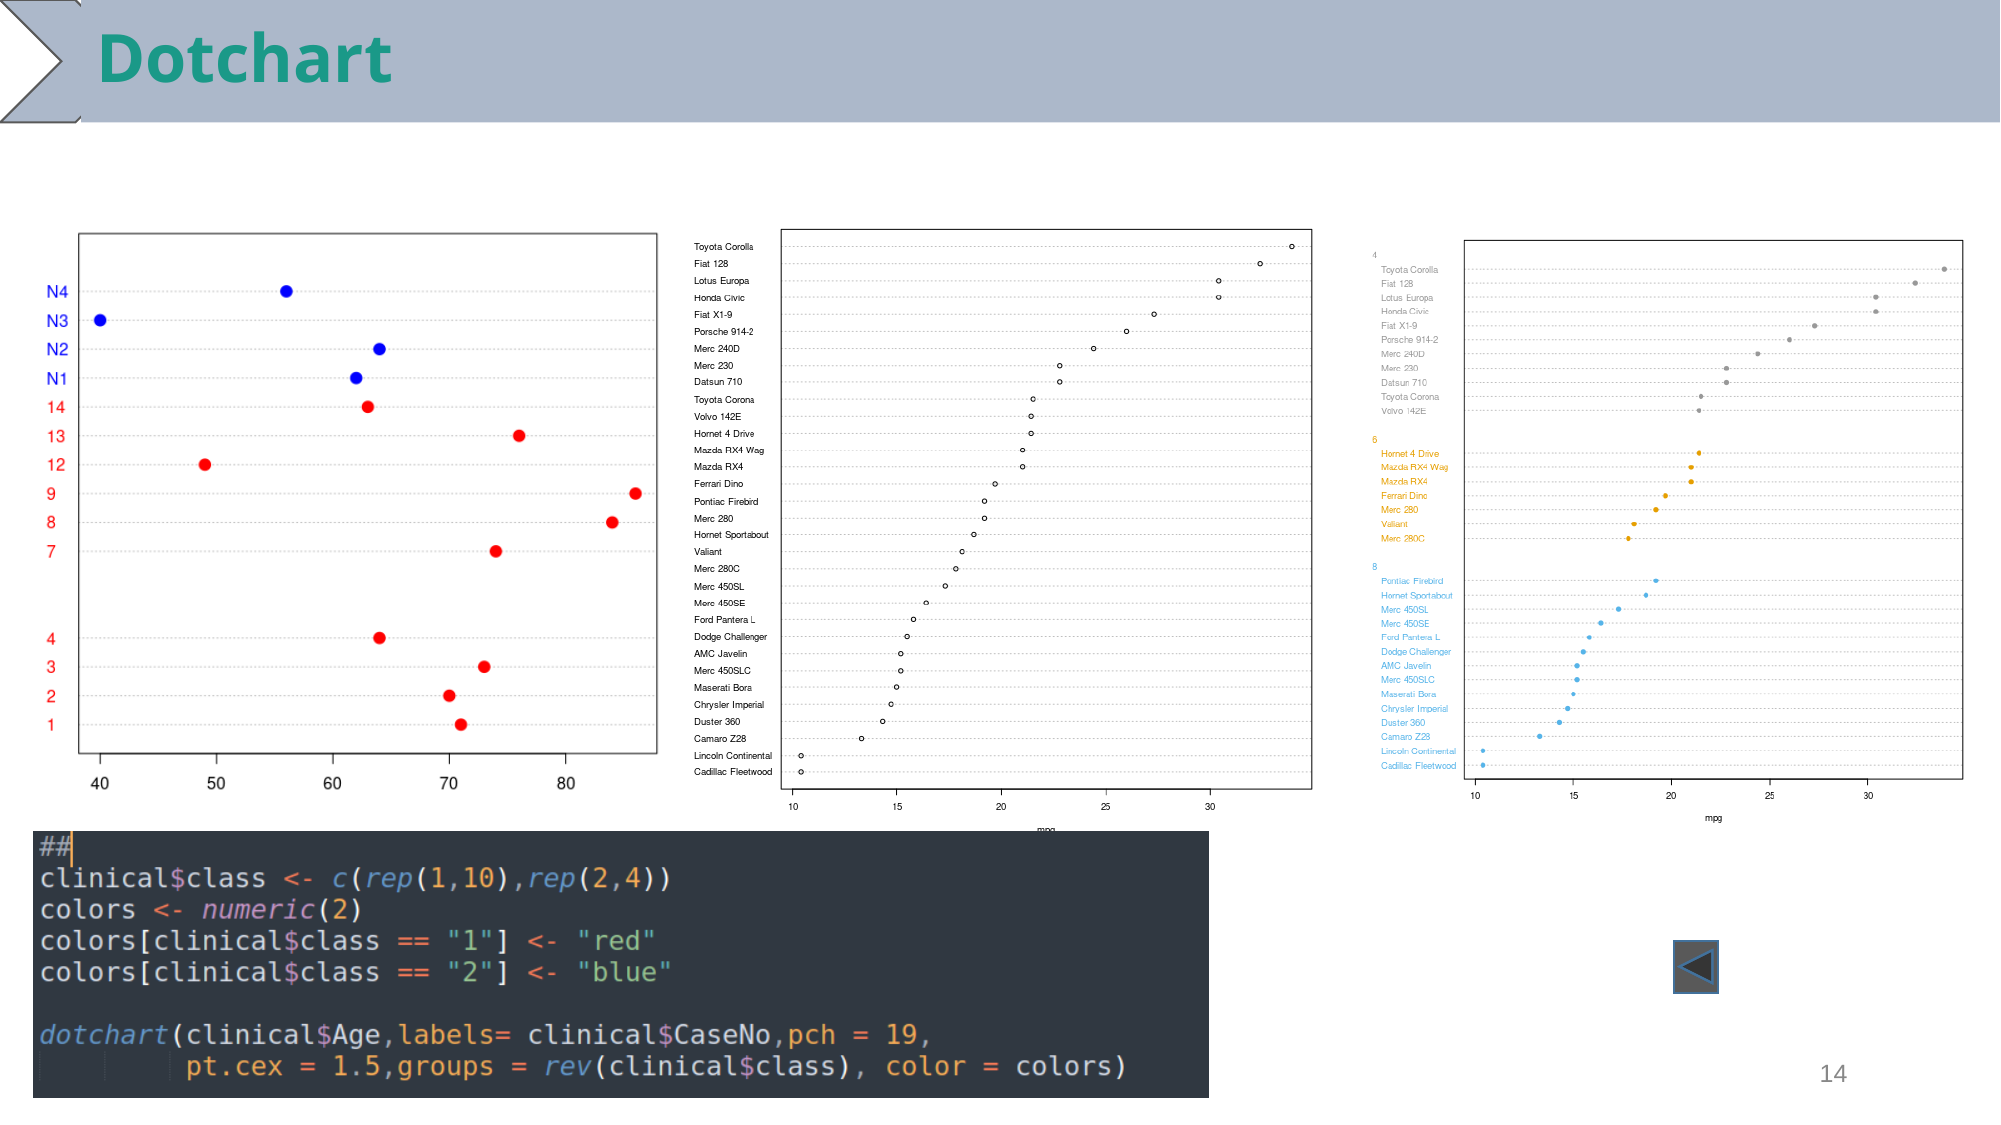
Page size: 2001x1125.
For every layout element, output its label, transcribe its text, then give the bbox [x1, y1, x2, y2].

text_box [0, 0, 81, 123]
picture [33, 218, 1319, 1098]
slide_number ‹#› [1412, 1042, 1863, 1103]
picture [1353, 218, 1974, 827]
title Dotchart [81, 0, 2000, 123]
text_box [1673, 940, 1718, 993]
picture [33, 218, 672, 804]
